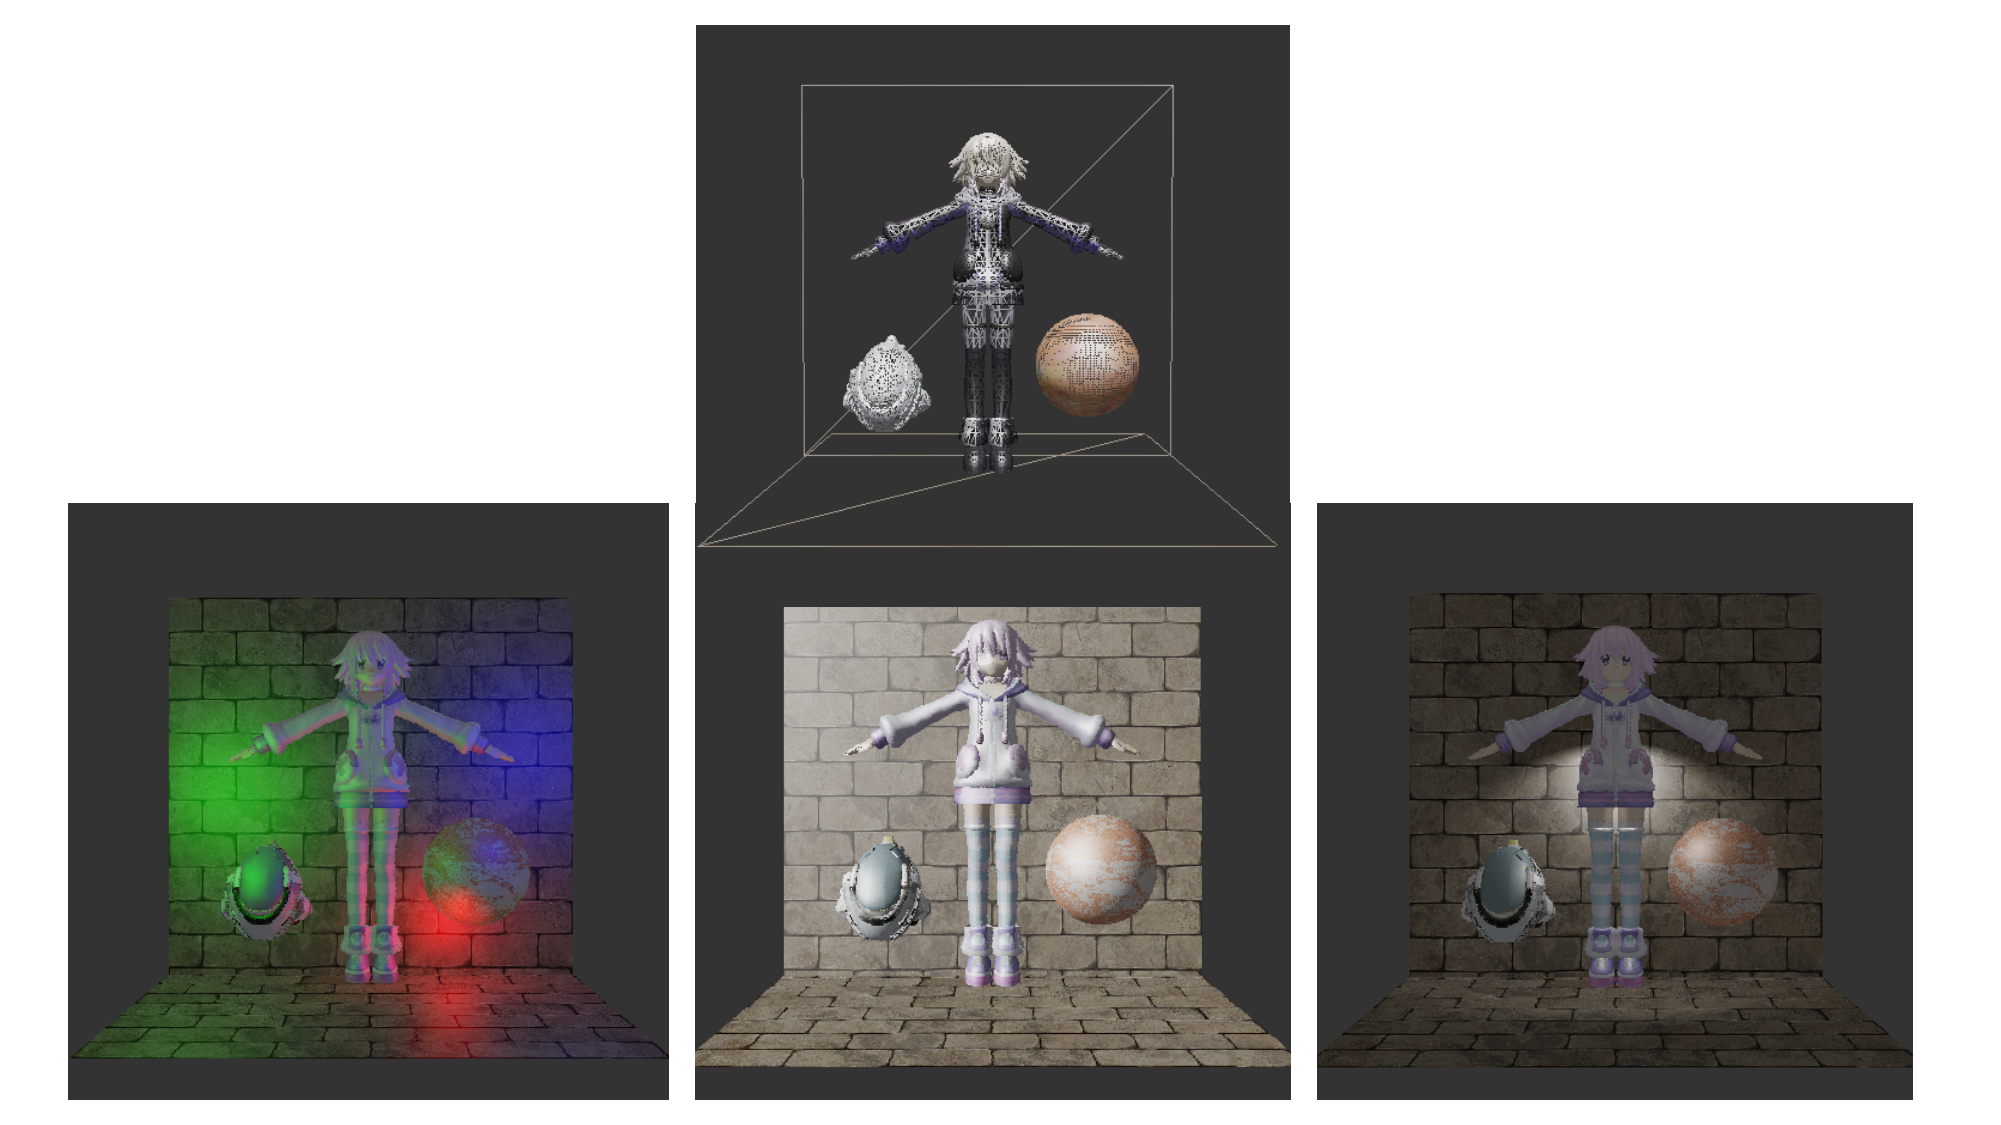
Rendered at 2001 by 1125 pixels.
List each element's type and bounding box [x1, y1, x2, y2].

picture [68, 502, 669, 1101]
picture [694, 24, 1291, 1101]
picture [1316, 502, 1913, 1101]
